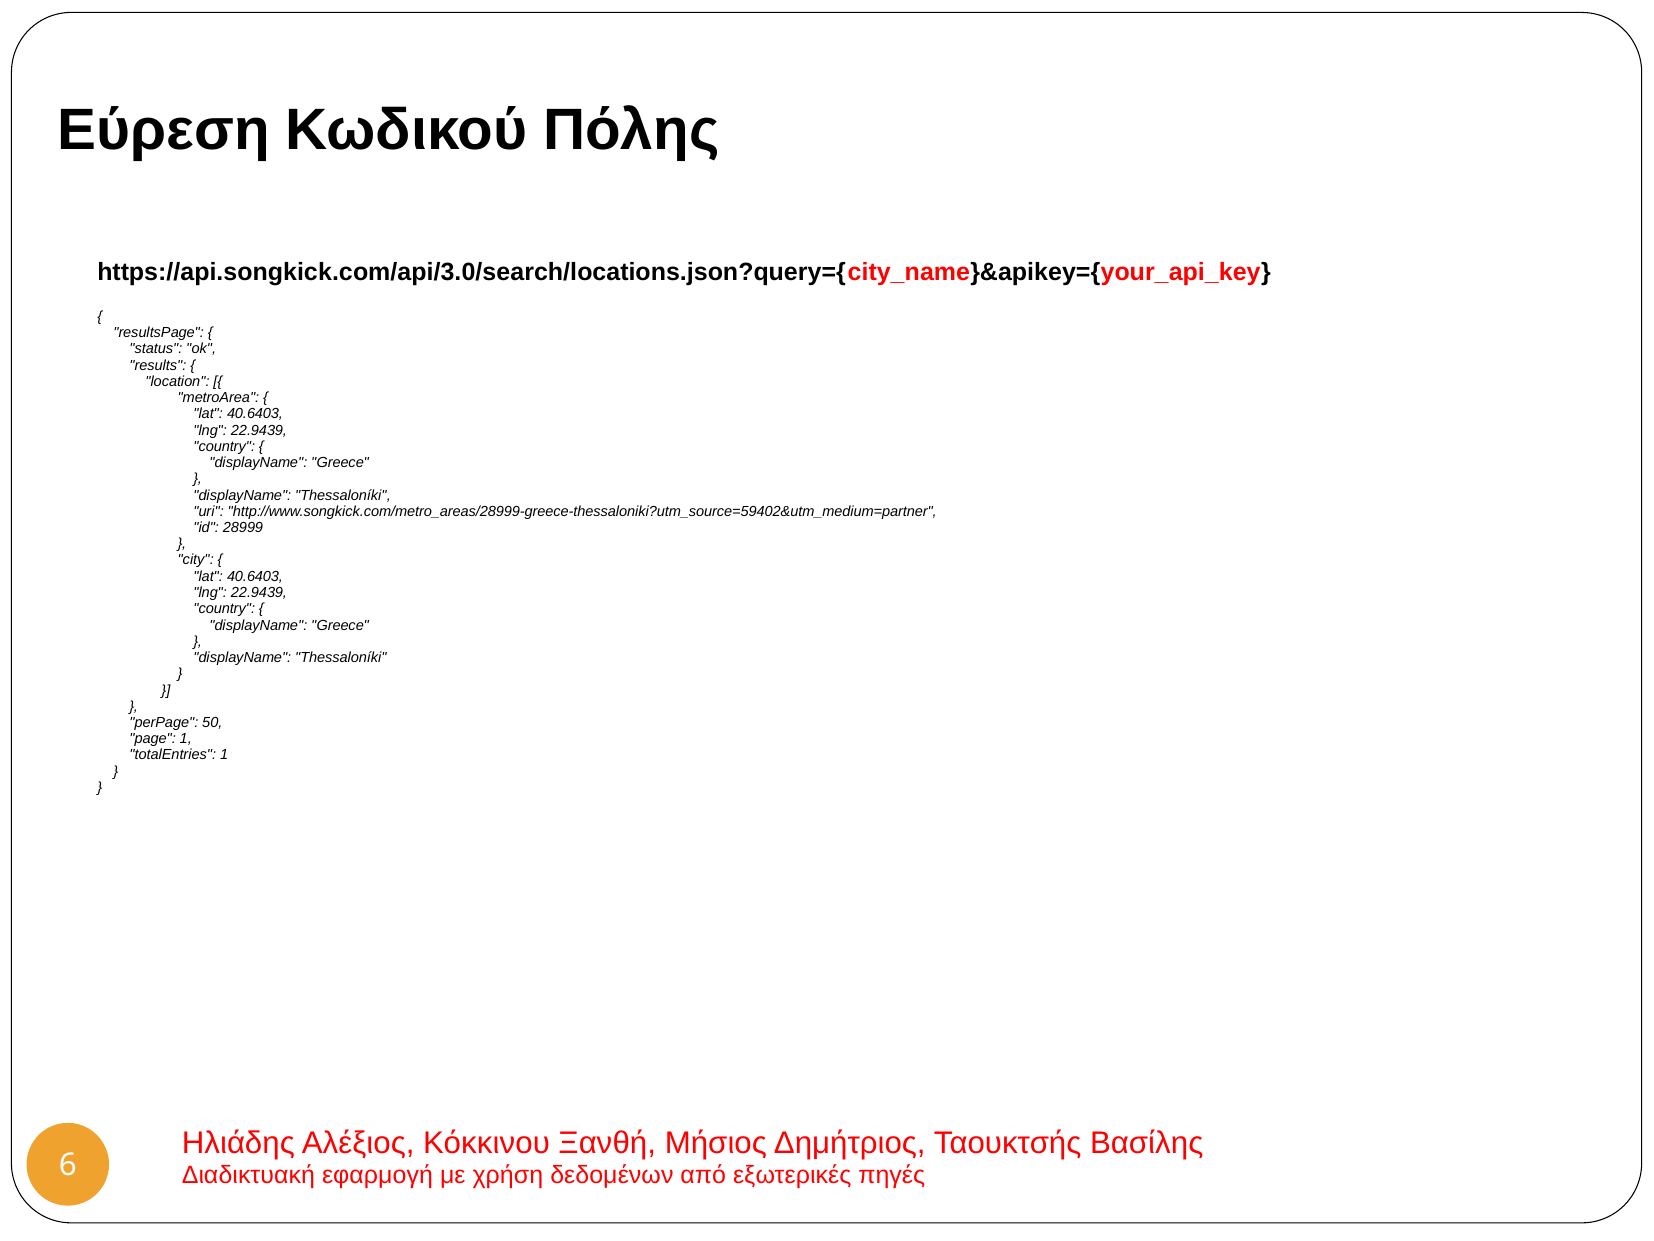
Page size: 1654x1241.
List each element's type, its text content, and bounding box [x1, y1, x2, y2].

text_box Εύρεση Κωδικού Πόλης [57, 49, 1607, 207]
text_box Ηλιάδης Αλέξιος, Κόκκινου Ξανθή, Μήσιος Δημήτριος, Ταουκτσής Βασίλης Διαδικτυακή εφαρμογή με χρήση δεδομένων από εξωτερικές πηγές [165, 1116, 1418, 1199]
text_box https://api.songkick.com/api/3.0/search/locations.json?query={city_name}&apikey={your_api_key} [82, 218, 1571, 294]
text_box 6 [26, 1122, 110, 1206]
text_box { "resultsPage": { "status": "ok", "results": { "location": [{ "metroArea": { "lat": 40.6403, "lng": 22.9439, "country": { "displayName": "Greece" }, "displayName": "Thessaloníki", "uri": "http://www.songkick.com/metro_areas/28999-greece-thessaloniki?utm_source=59402&utm_medium=partner", "id": 28999 }, "city": { "lat": 40.6403, "lng": 22.9439, "country": { "displayName": "Greece" }, "displayName": "Thessaloníki" } }] }, "perPage": 50, "page": 1, "totalEntries": 1 } } [82, 301, 1571, 803]
